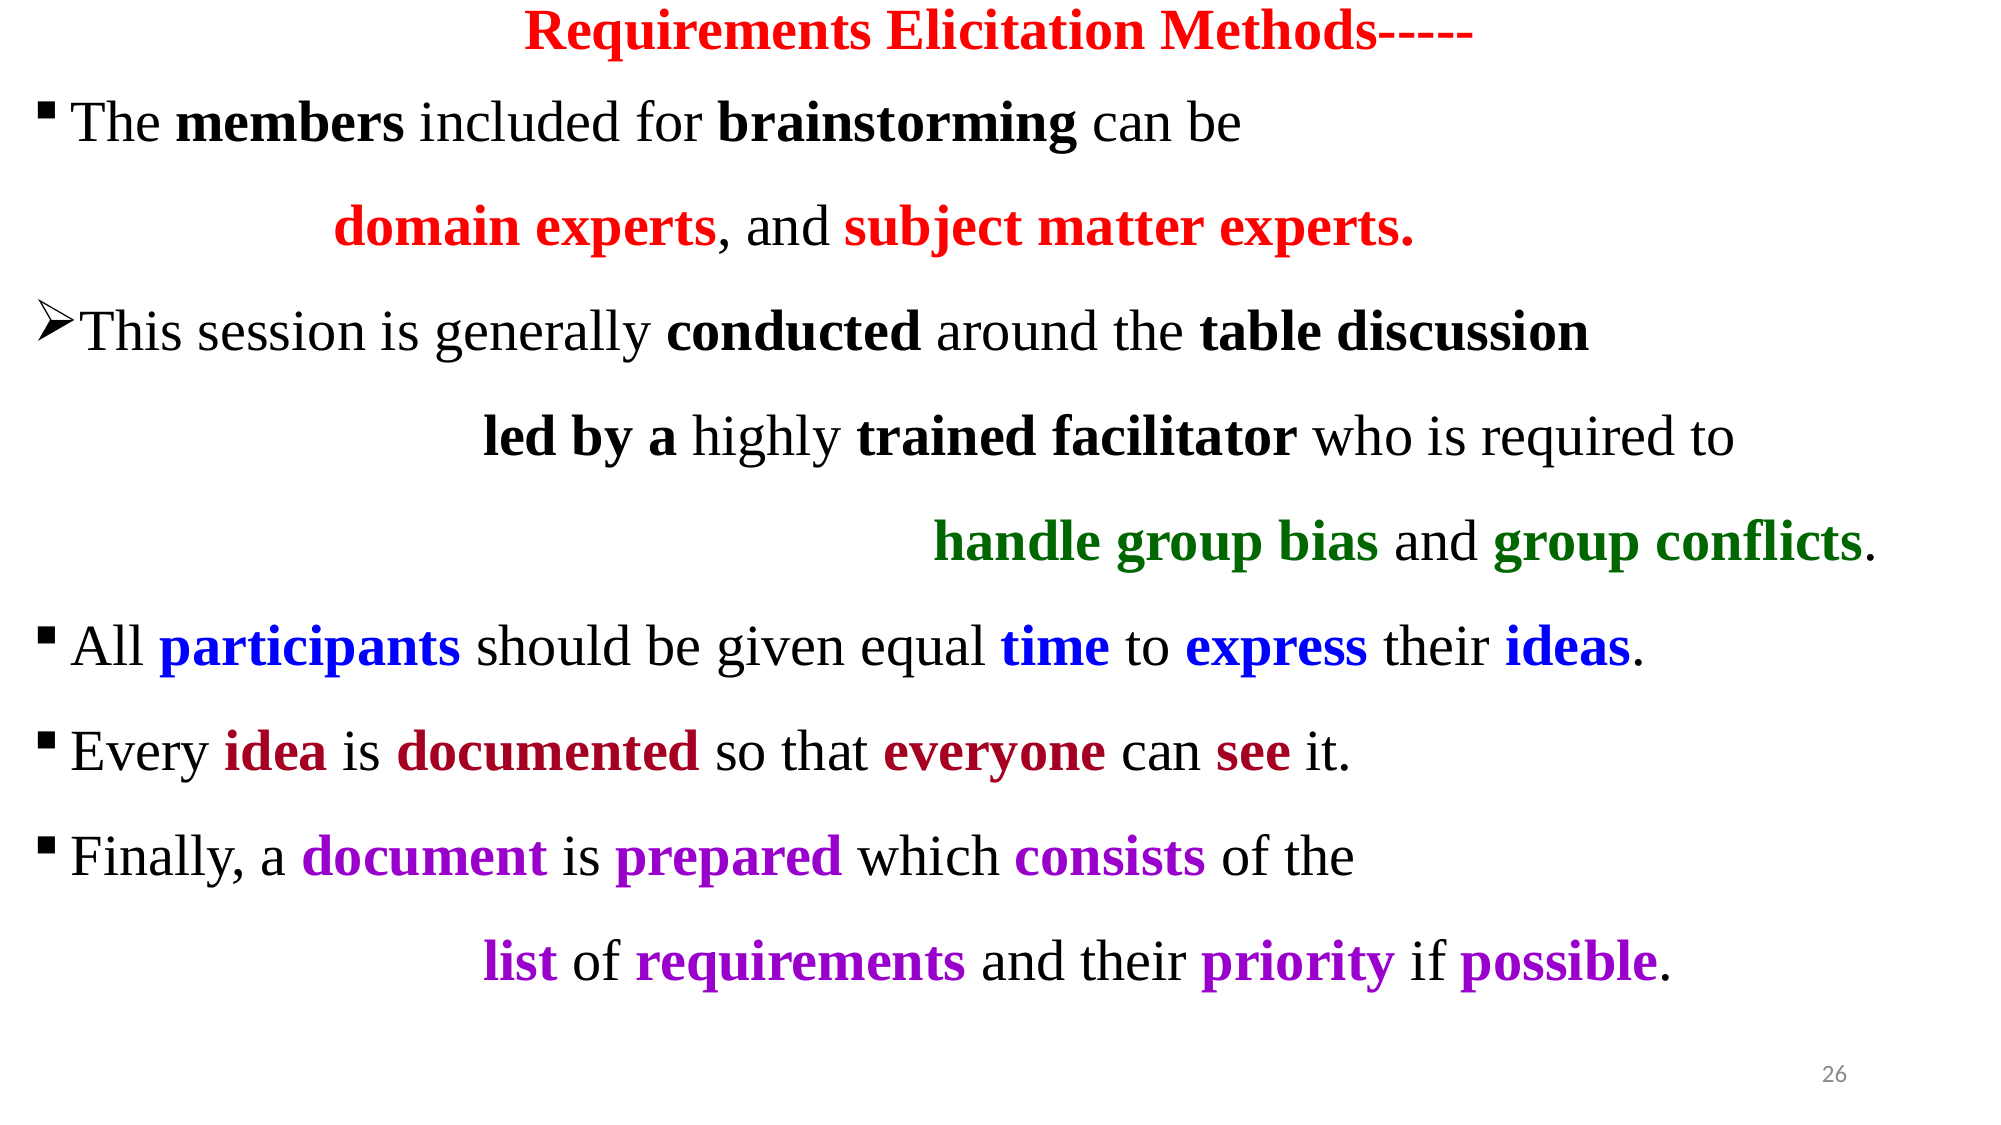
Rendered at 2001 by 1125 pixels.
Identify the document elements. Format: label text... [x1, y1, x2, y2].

slide_number 26 [1412, 1042, 1863, 1103]
list The members included for brainstorming can be domain experts, and subject matter experts. This session is generally conducted around the table discussion led by a highly trained facilitator who is required to handle group bias and group conflicts. All participants should be given equal time to express their ideas. Every idea is documented so that everyone can see it. Finally, a document is prepared which consists of the list of requirements and their priority if possible. [18, 40, 1979, 1125]
title Requirements Elicitation Methods----- [137, 0, 1863, 40]
